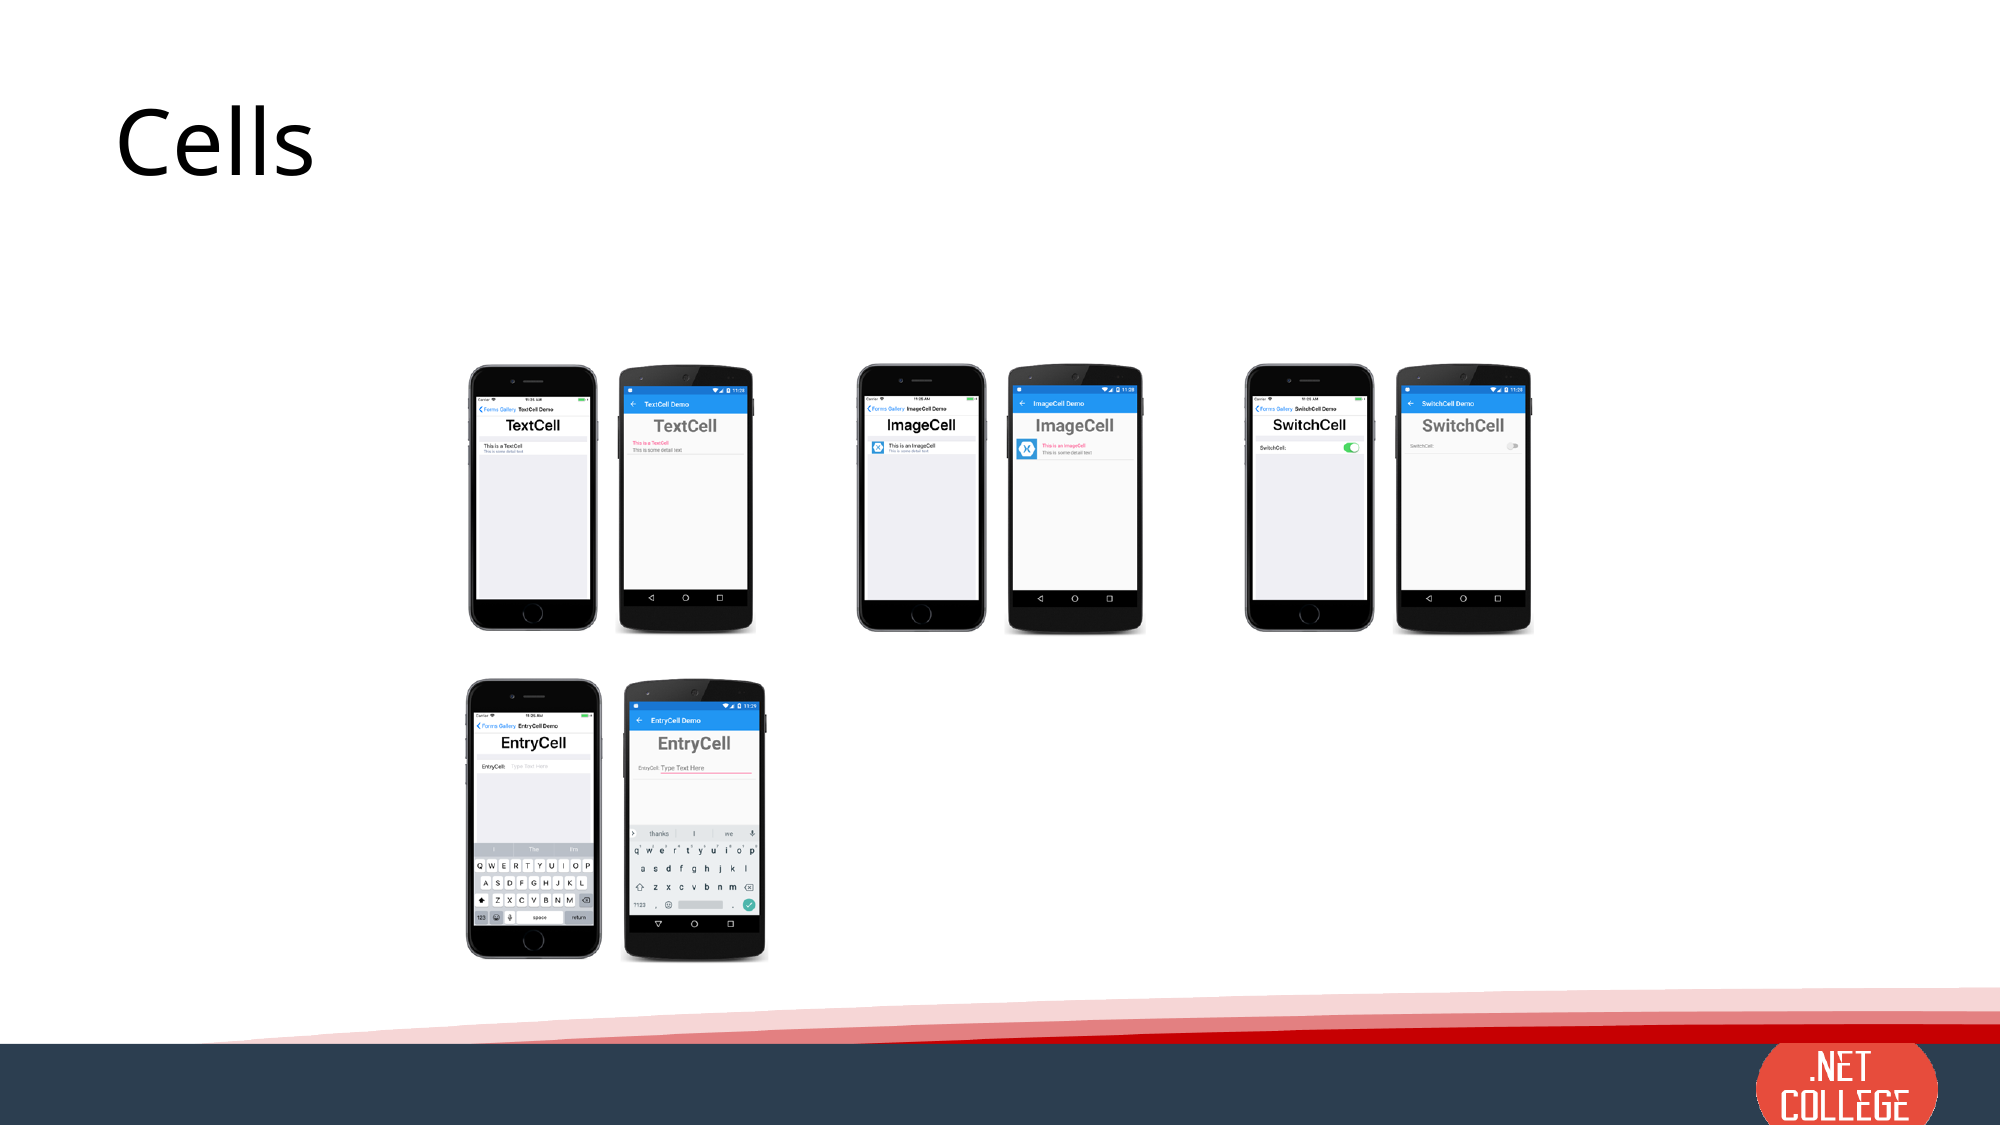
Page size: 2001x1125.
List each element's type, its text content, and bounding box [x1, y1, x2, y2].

picture [1238, 357, 1537, 639]
picture [459, 672, 774, 965]
picture [850, 357, 1150, 638]
title Cells [99, 45, 1900, 233]
picture [70, 987, 2000, 1125]
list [462, 358, 763, 637]
